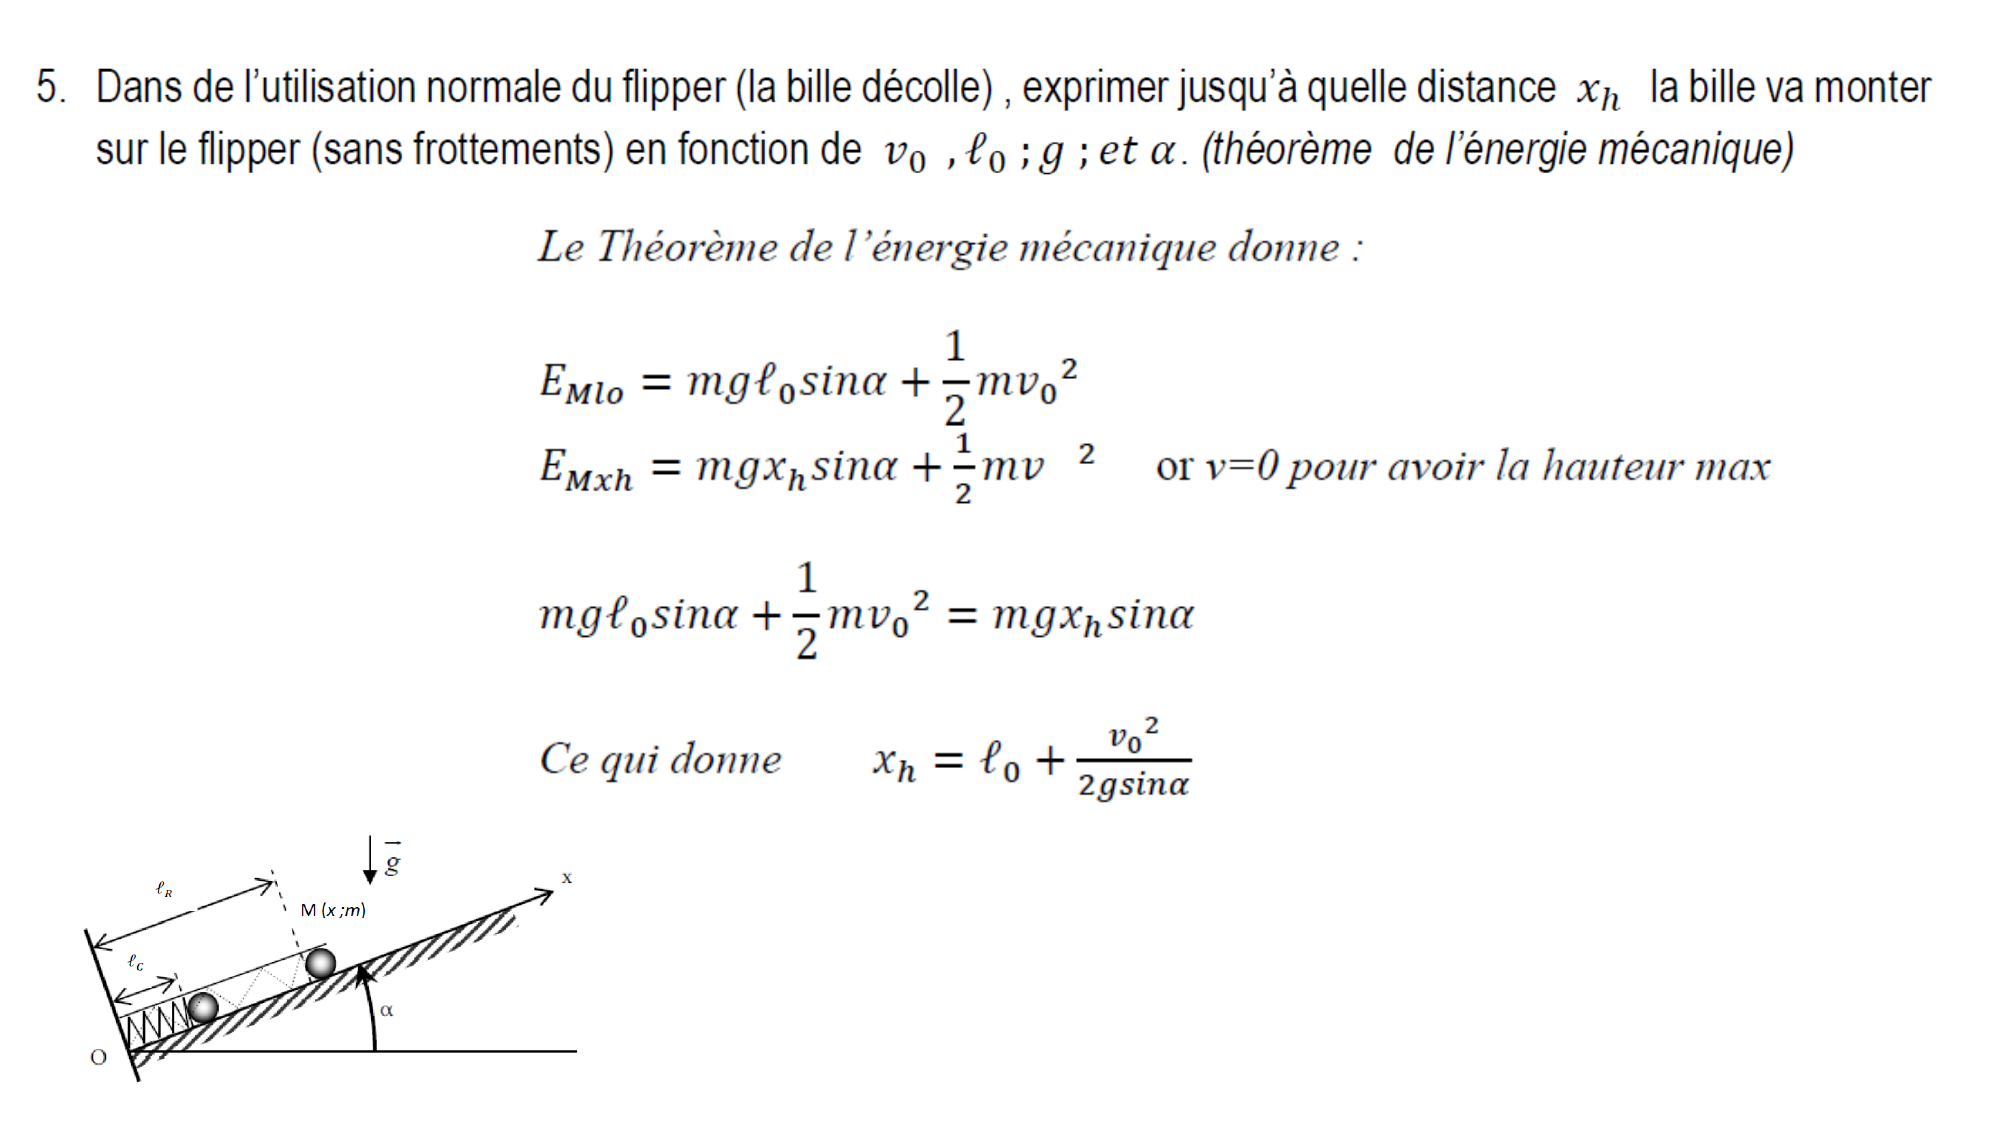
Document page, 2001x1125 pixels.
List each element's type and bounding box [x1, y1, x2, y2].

picture [57, 207, 1816, 1102]
picture [22, 56, 2000, 185]
